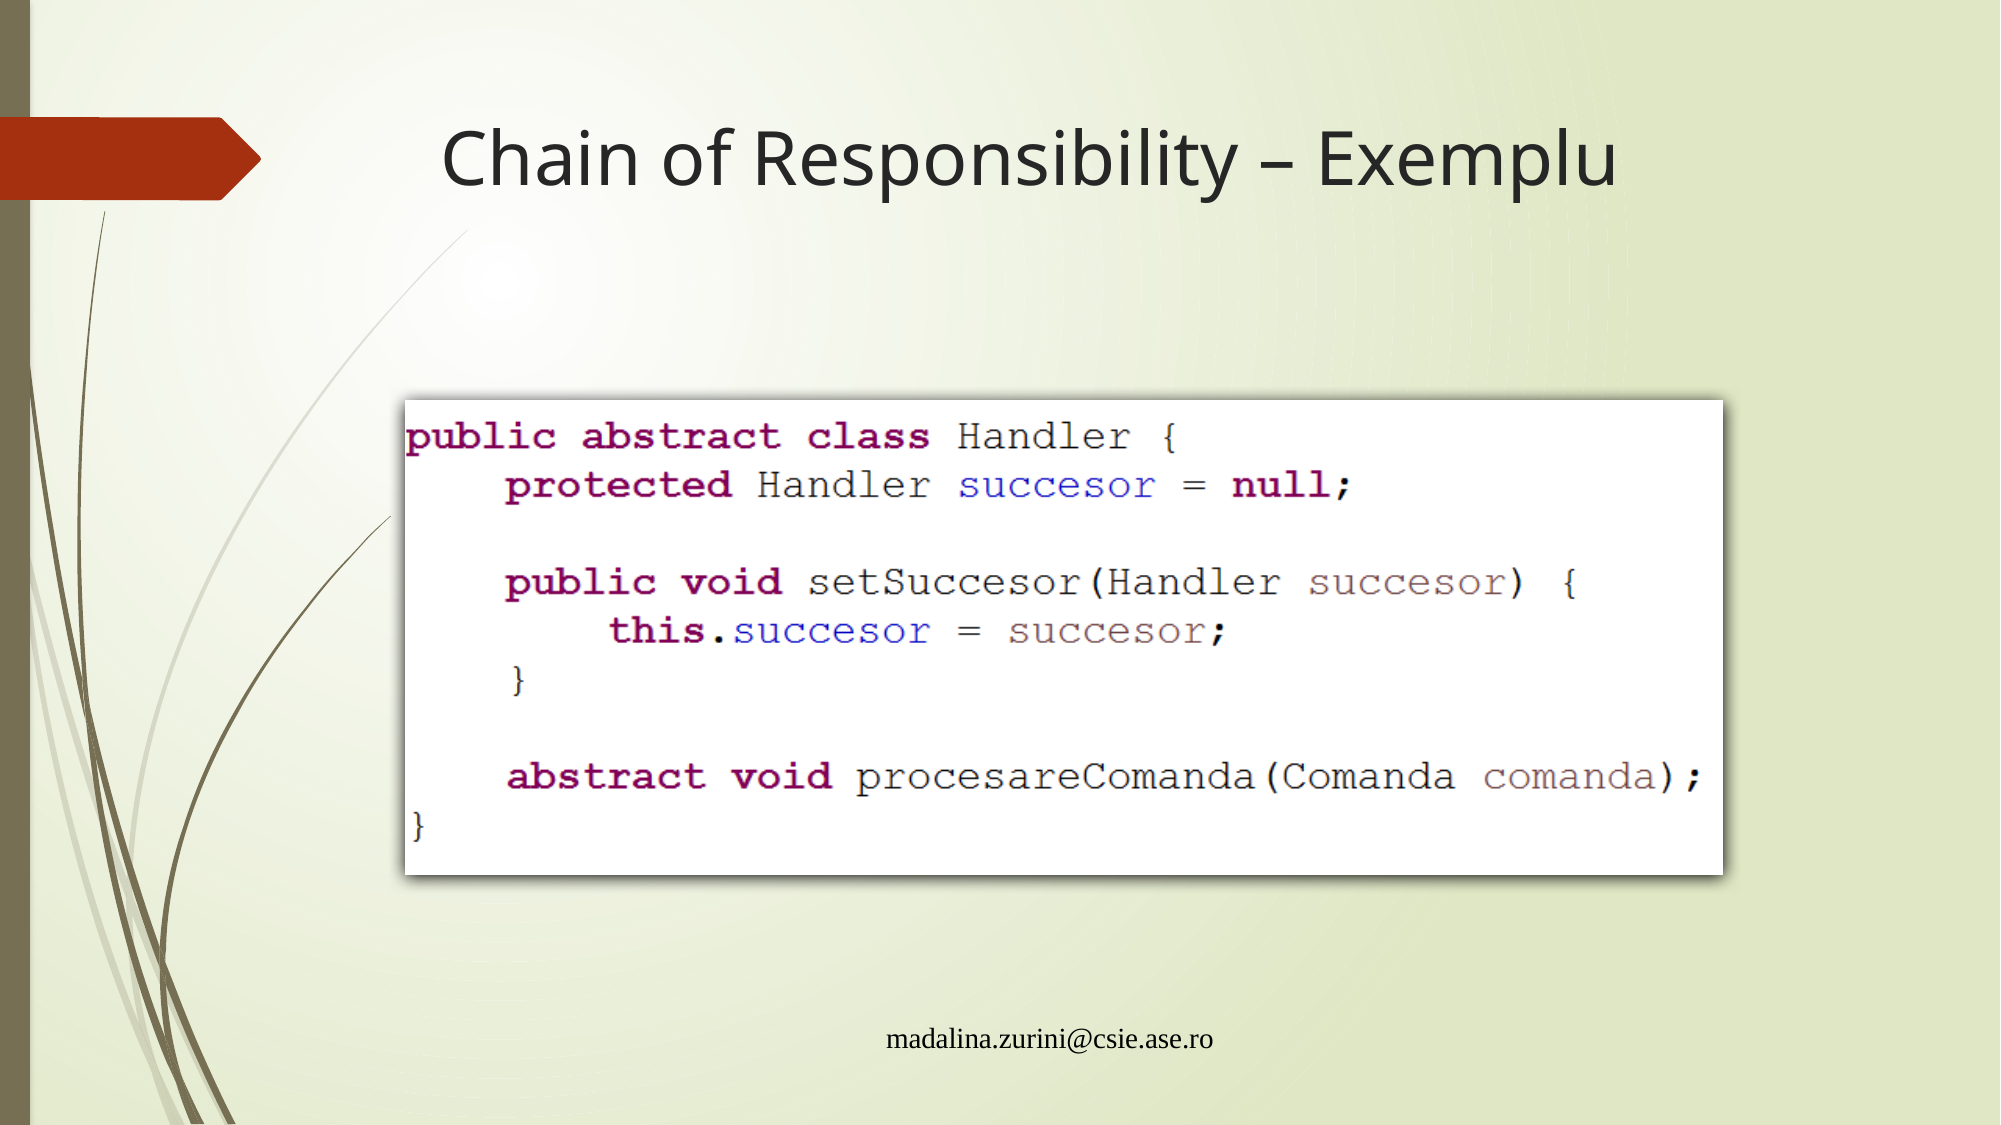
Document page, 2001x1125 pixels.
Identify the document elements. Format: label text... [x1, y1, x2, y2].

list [405, 400, 1723, 875]
footer madalina.zurini@csie.ase.ro [424, 1006, 1675, 1067]
title Chain of Responsibility – Exemplu [425, 102, 1888, 313]
